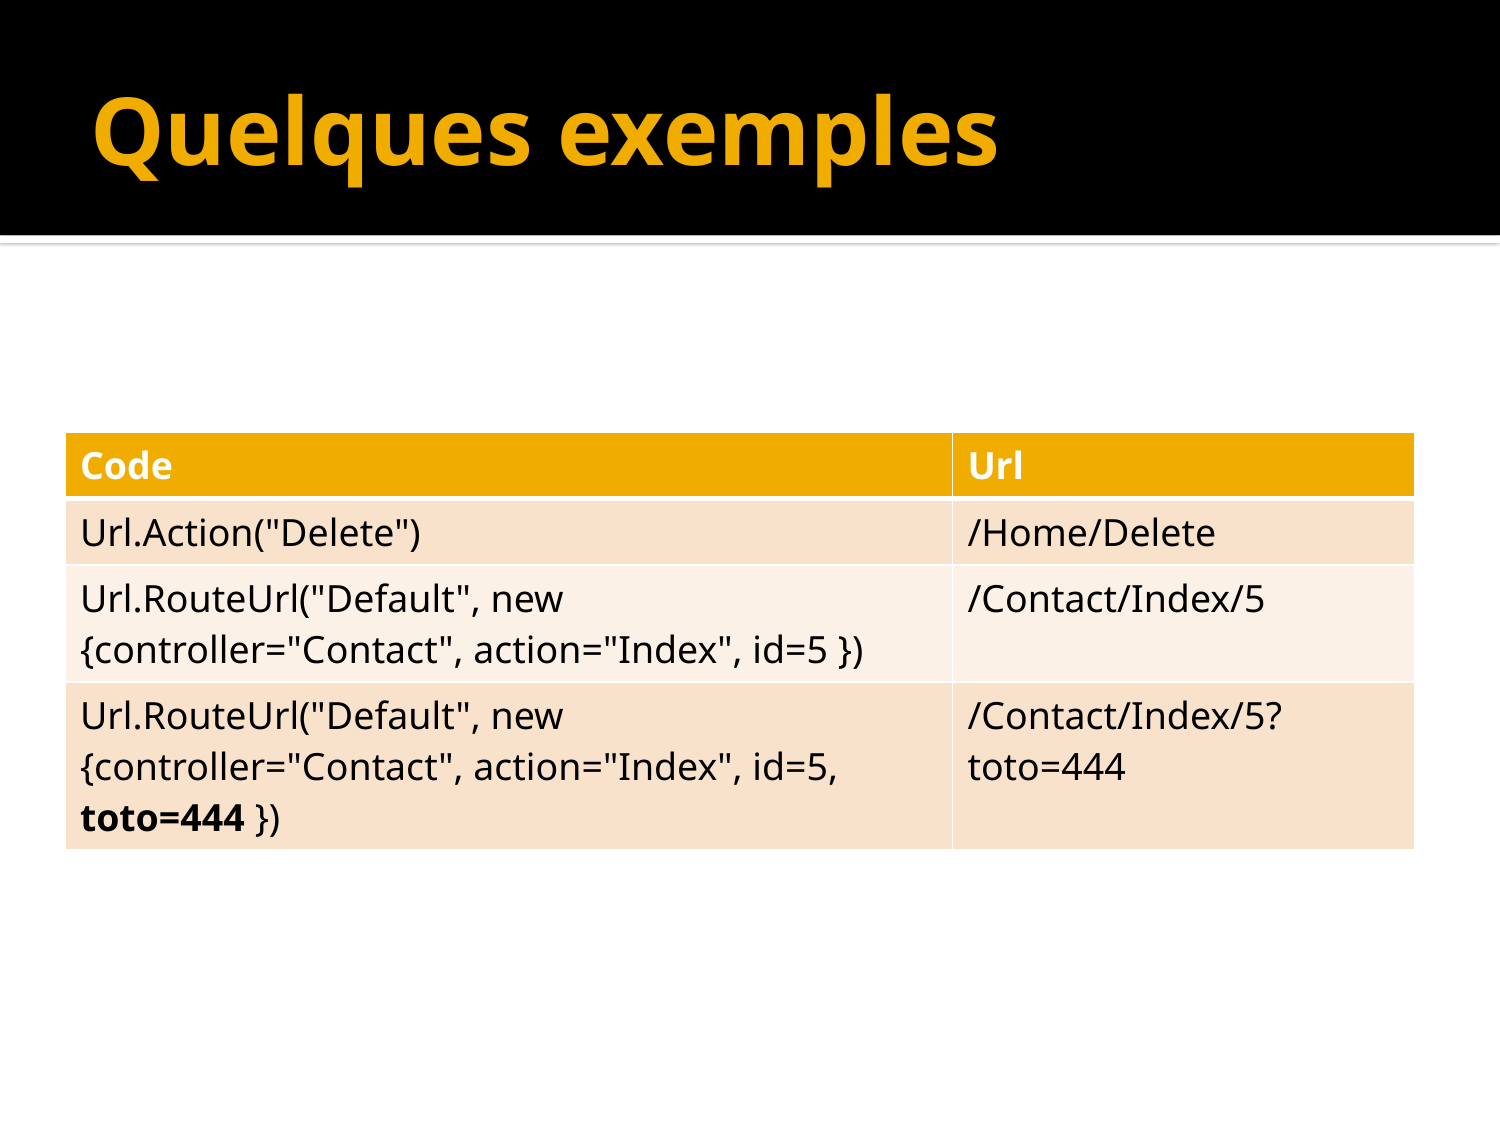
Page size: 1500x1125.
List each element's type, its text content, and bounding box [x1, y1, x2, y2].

table_header Code [66, 433, 952, 496]
table_header Url [953, 433, 1414, 496]
table_cell Url.Action("Delete") [66, 501, 952, 564]
table_cell /Contact/Index/5 [953, 566, 1414, 681]
table_cell /Contact/Index/5?toto=444 [953, 683, 1414, 849]
table_cell Url.RouteUrl("Default", new {controller="Contact", action="Index", id=5, toto=444 }) [66, 683, 952, 849]
table_cell Url.RouteUrl("Default", new {controller="Contact", action="Index", id=5 }) [66, 566, 952, 681]
table_cell /Home/Delete [953, 501, 1414, 564]
title Quelques exemples [75, 25, 1425, 231]
